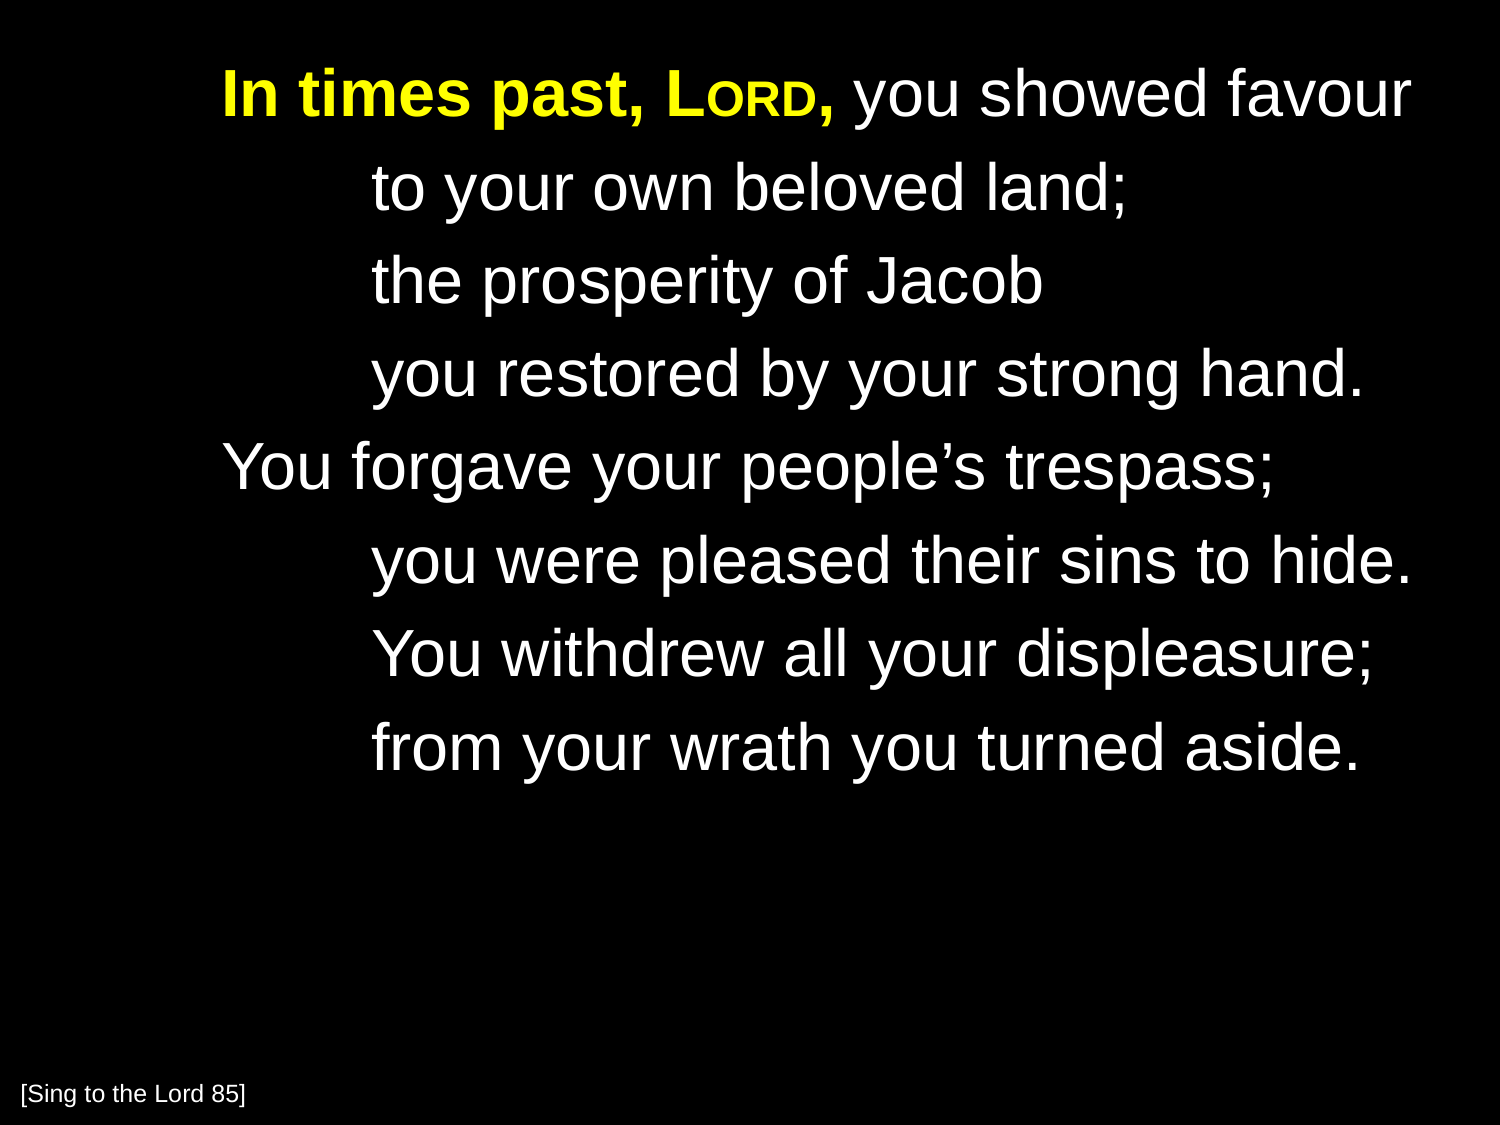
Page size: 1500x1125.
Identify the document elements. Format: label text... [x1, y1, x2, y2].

list In times past, Lord, you showed favour to your own beloved land; the prosperity of Jacob you restored by your strong hand. You forgave your people’s trespass; you were pleased their sins to hide. You withdrew all your displeasure; from your wrath you turned aside. [0, 42, 1500, 1047]
text_box [Sing to the Lord 85] [5, 1070, 526, 1115]
